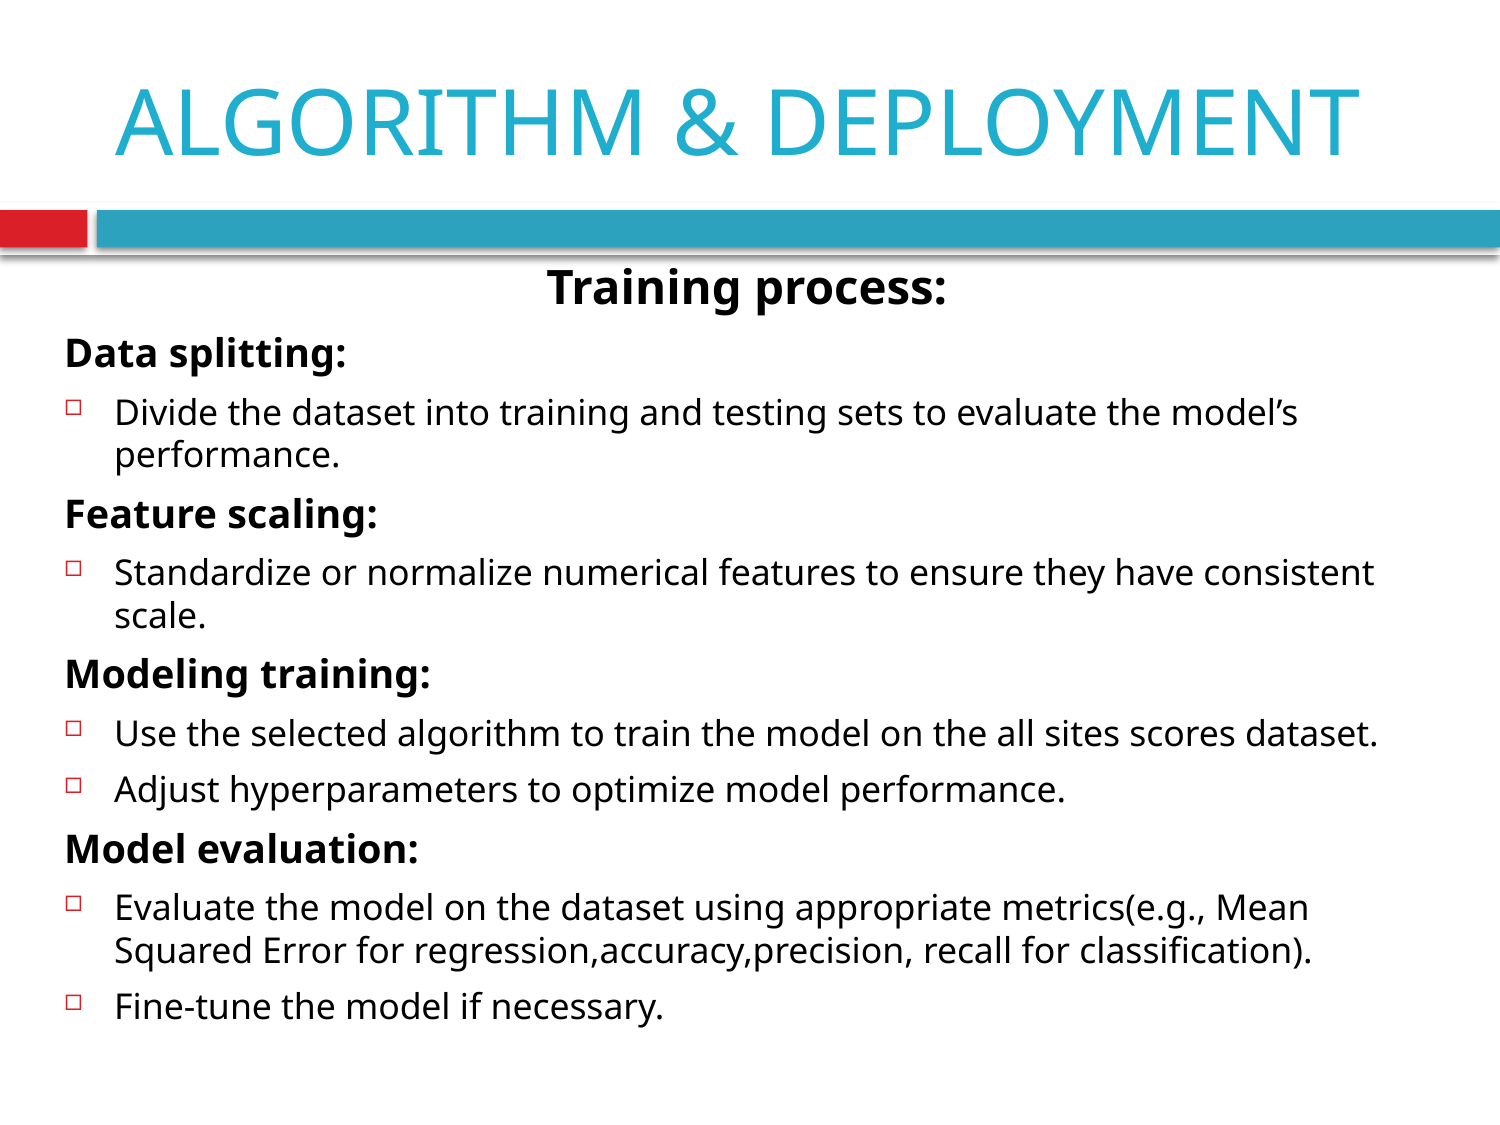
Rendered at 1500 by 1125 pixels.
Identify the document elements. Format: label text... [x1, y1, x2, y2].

title ALGORITHM & DEPLOYMENT [100, 37, 1438, 200]
list Training process: Data splitting: Divide the dataset into training and testing sets to evaluate the model’s performance. Feature scaling: Standardize or normalize numerical features to ensure they have consistent scale. Modeling training: Use the selected algorithm to train the model on the all sites scores dataset. Adjust hyperparameters to optimize model performance. Model evaluation: Evaluate the model on the dataset using appropriate metrics(e.g., Mean Squared Error for regression,accuracy,precision, recall for classification). Fine-tune the model if necessary. [49, 249, 1445, 1050]
